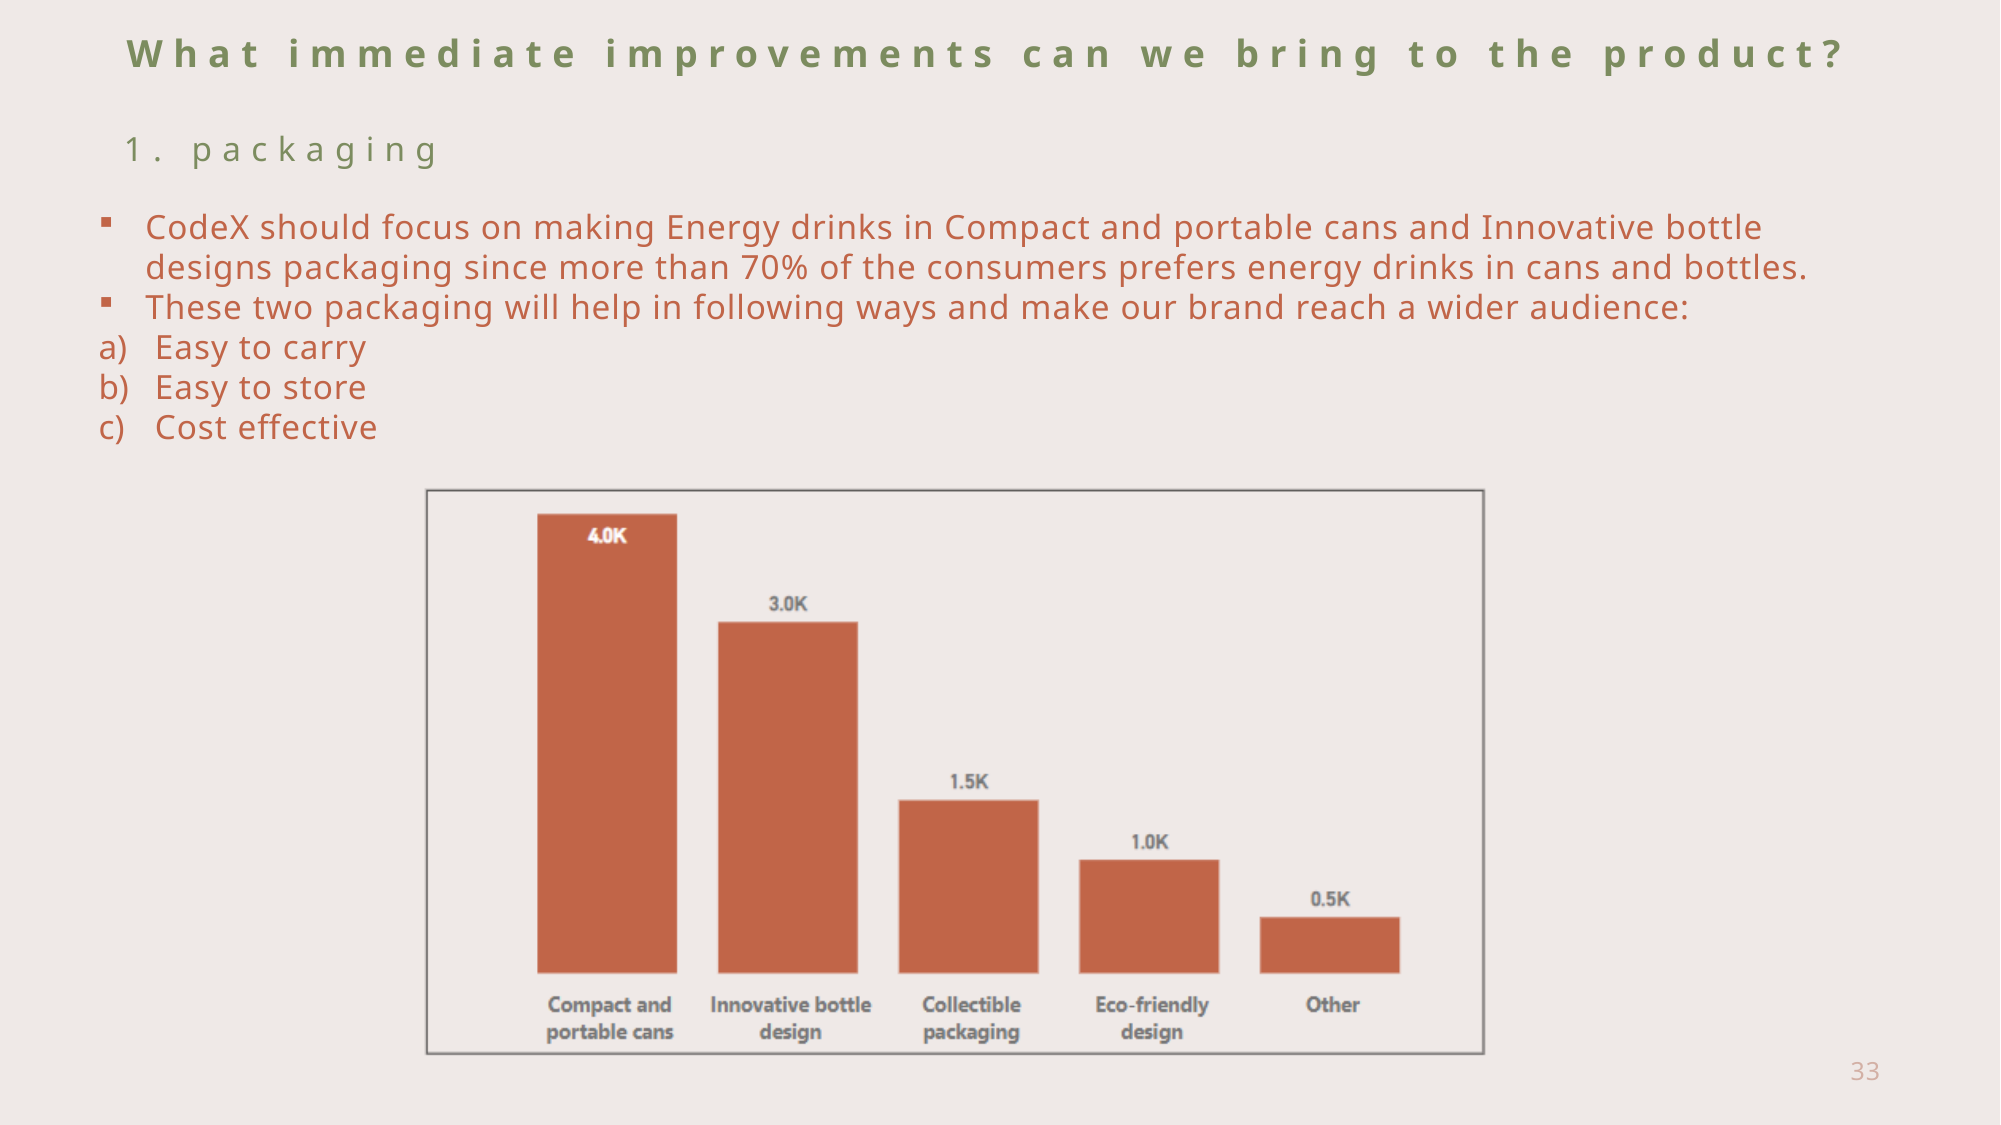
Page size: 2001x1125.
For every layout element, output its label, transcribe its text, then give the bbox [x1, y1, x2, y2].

title What immediate improvements can we bring to the product? [0, 35, 1990, 124]
text_box 1. packaging [83, 132, 477, 177]
picture [417, 479, 1495, 1060]
slide_number 33 [1445, 1042, 1896, 1103]
text_box CodeX should focus on making Energy drinks in Compact and portable cans and Innovative bottle designs packaging since more than 70% of the consumers prefers energy drinks in cans and bottles. These two packaging will help in following ways and make our brand reach a wider audience: Easy to carry Easy to store Cost effective [83, 199, 1890, 454]
